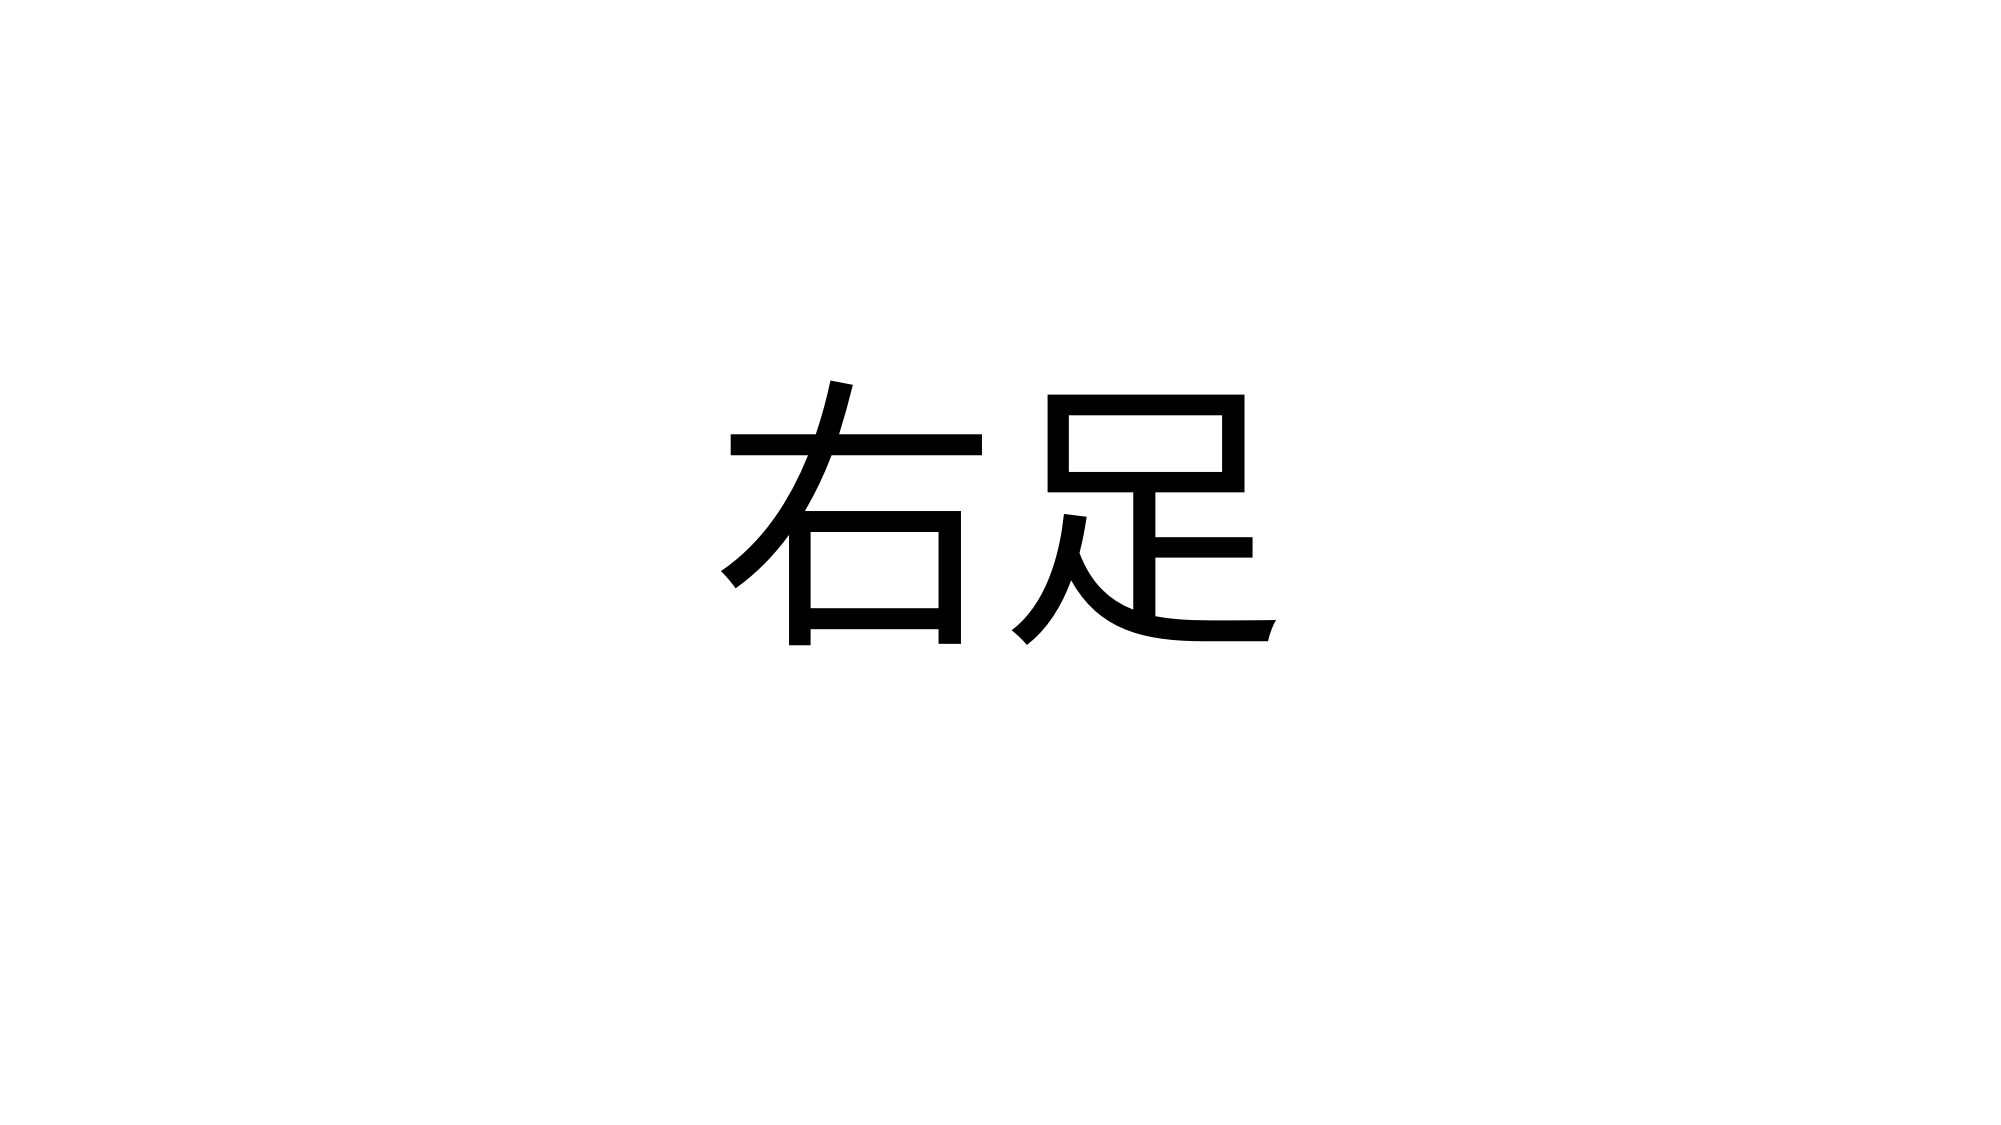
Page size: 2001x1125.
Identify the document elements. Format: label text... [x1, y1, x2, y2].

title 右足 [137, 59, 1863, 999]
